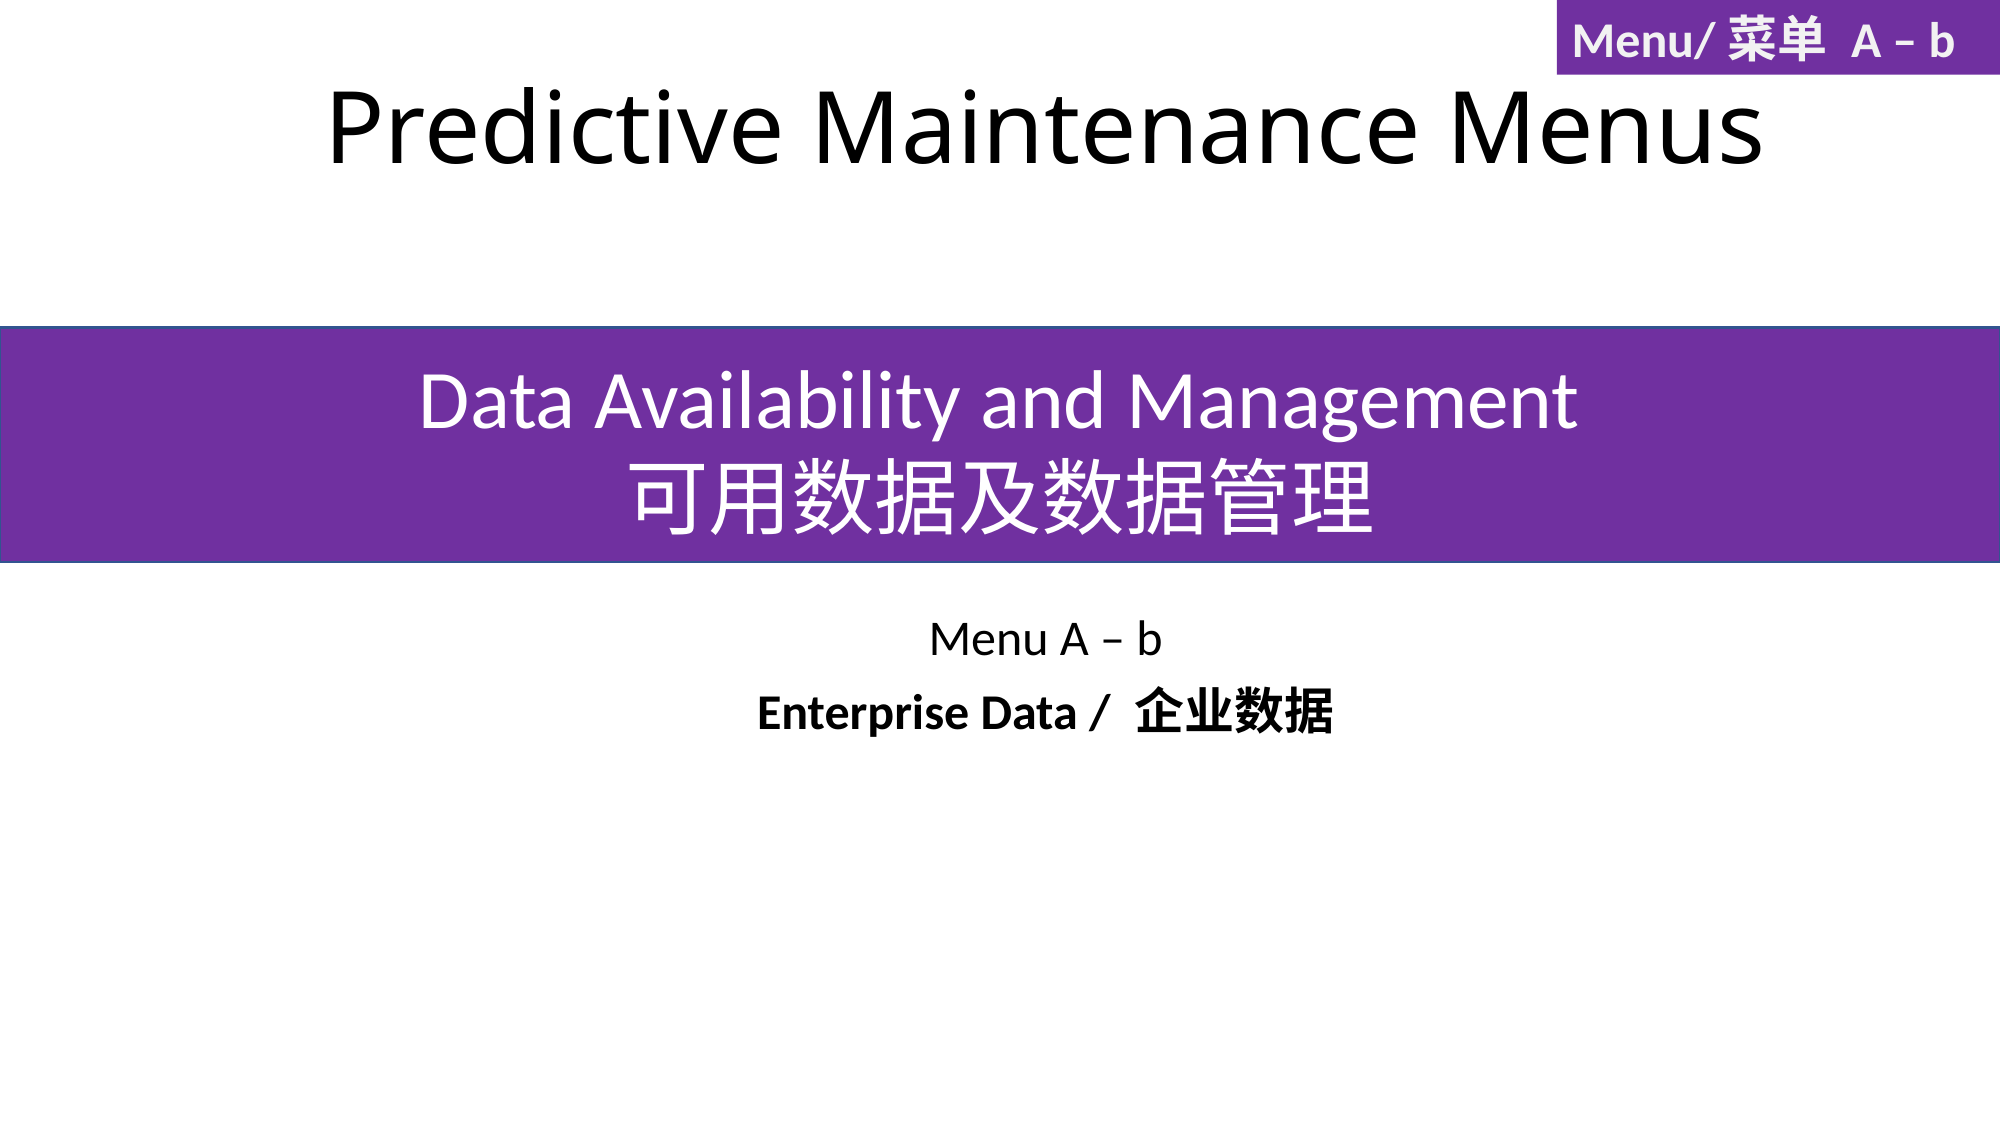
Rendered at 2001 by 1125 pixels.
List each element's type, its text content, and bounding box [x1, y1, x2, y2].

title Predictive Maintenance Menus [295, 52, 1796, 194]
text_box Menu/菜单 A – b [1556, 0, 2000, 75]
text_box Data Availability and Management 可用数据及数据管理 [0, 326, 2000, 563]
subtitle Menu A – b Enterprise Data / 企业数据 [295, 604, 1796, 758]
